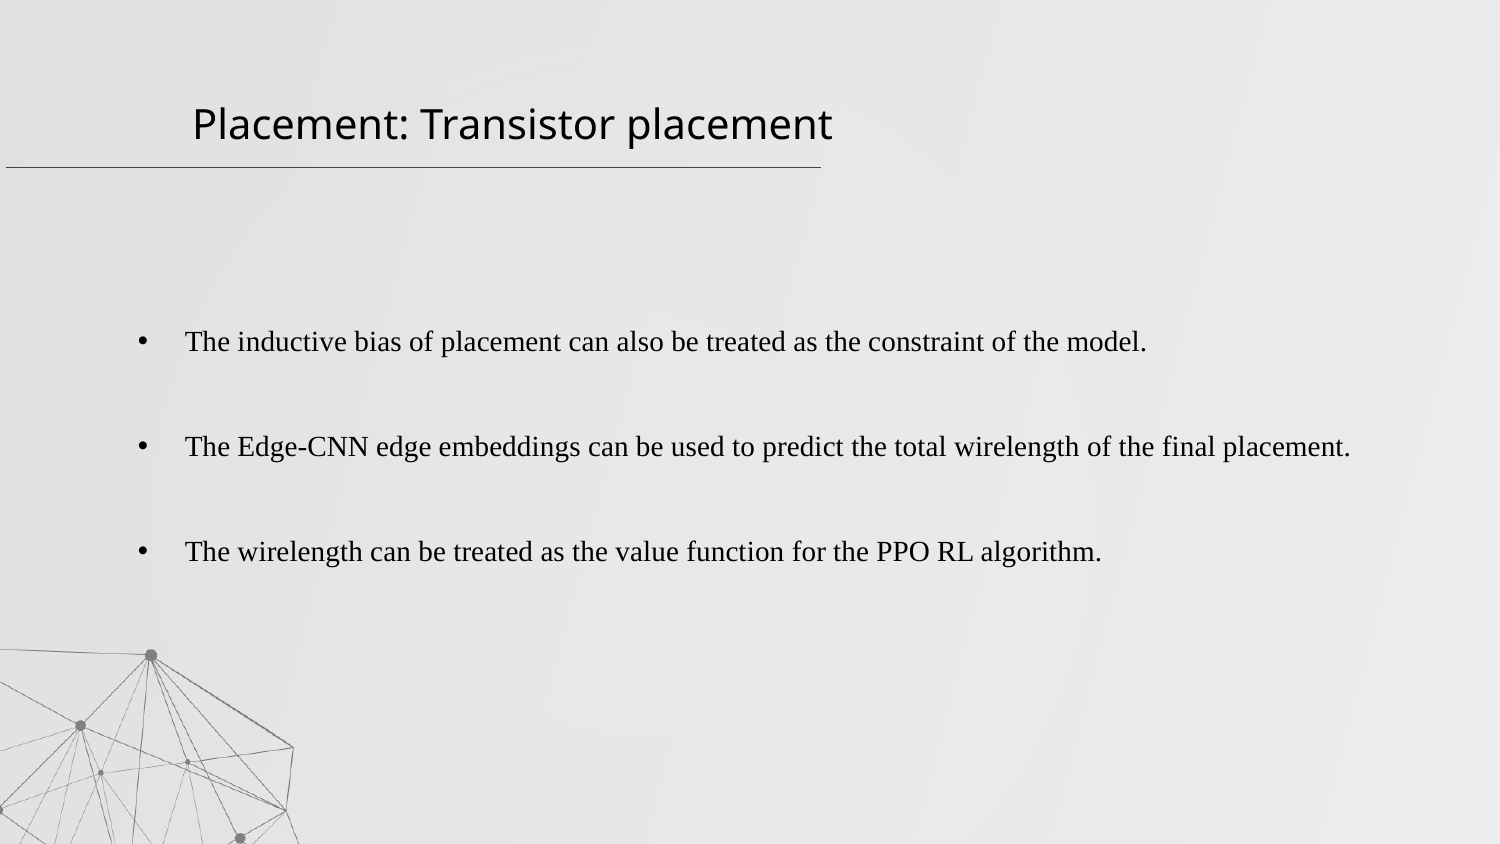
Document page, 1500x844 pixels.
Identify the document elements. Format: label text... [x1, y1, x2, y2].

picture [0, 0, 1500, 844]
text_box Placement: Transistor placement [177, 90, 848, 156]
text_box The inductive bias of placement can also be treated as the constraint of the model. The Edge-CNN edge embeddings can be used to predict the total wirelength of the final placement. The wirelength can be treated as the value function for the PPO RL algorithm. [123, 245, 1377, 575]
